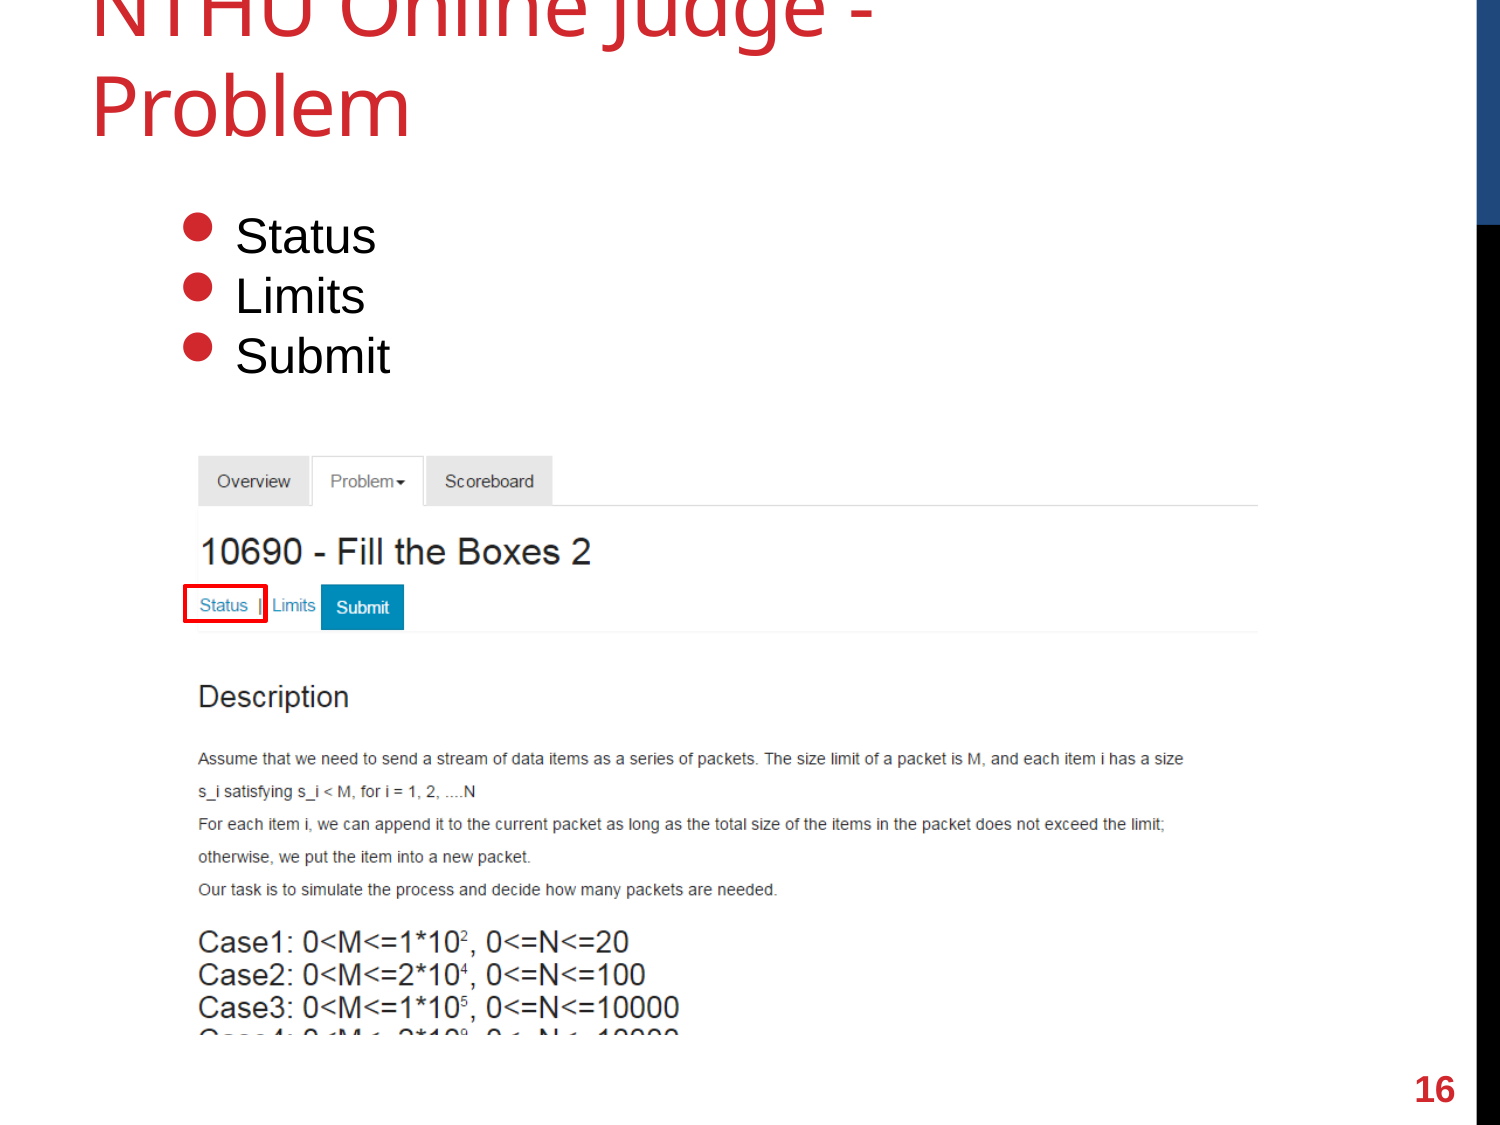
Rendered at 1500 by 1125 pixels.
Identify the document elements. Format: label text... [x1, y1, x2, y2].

text_box NTHU Online Judge - Problem [75, 24, 1025, 161]
text_box 16 [1399, 1057, 1500, 1118]
picture [182, 432, 1258, 1036]
text_box Status Limits Submit [89, 196, 1340, 914]
